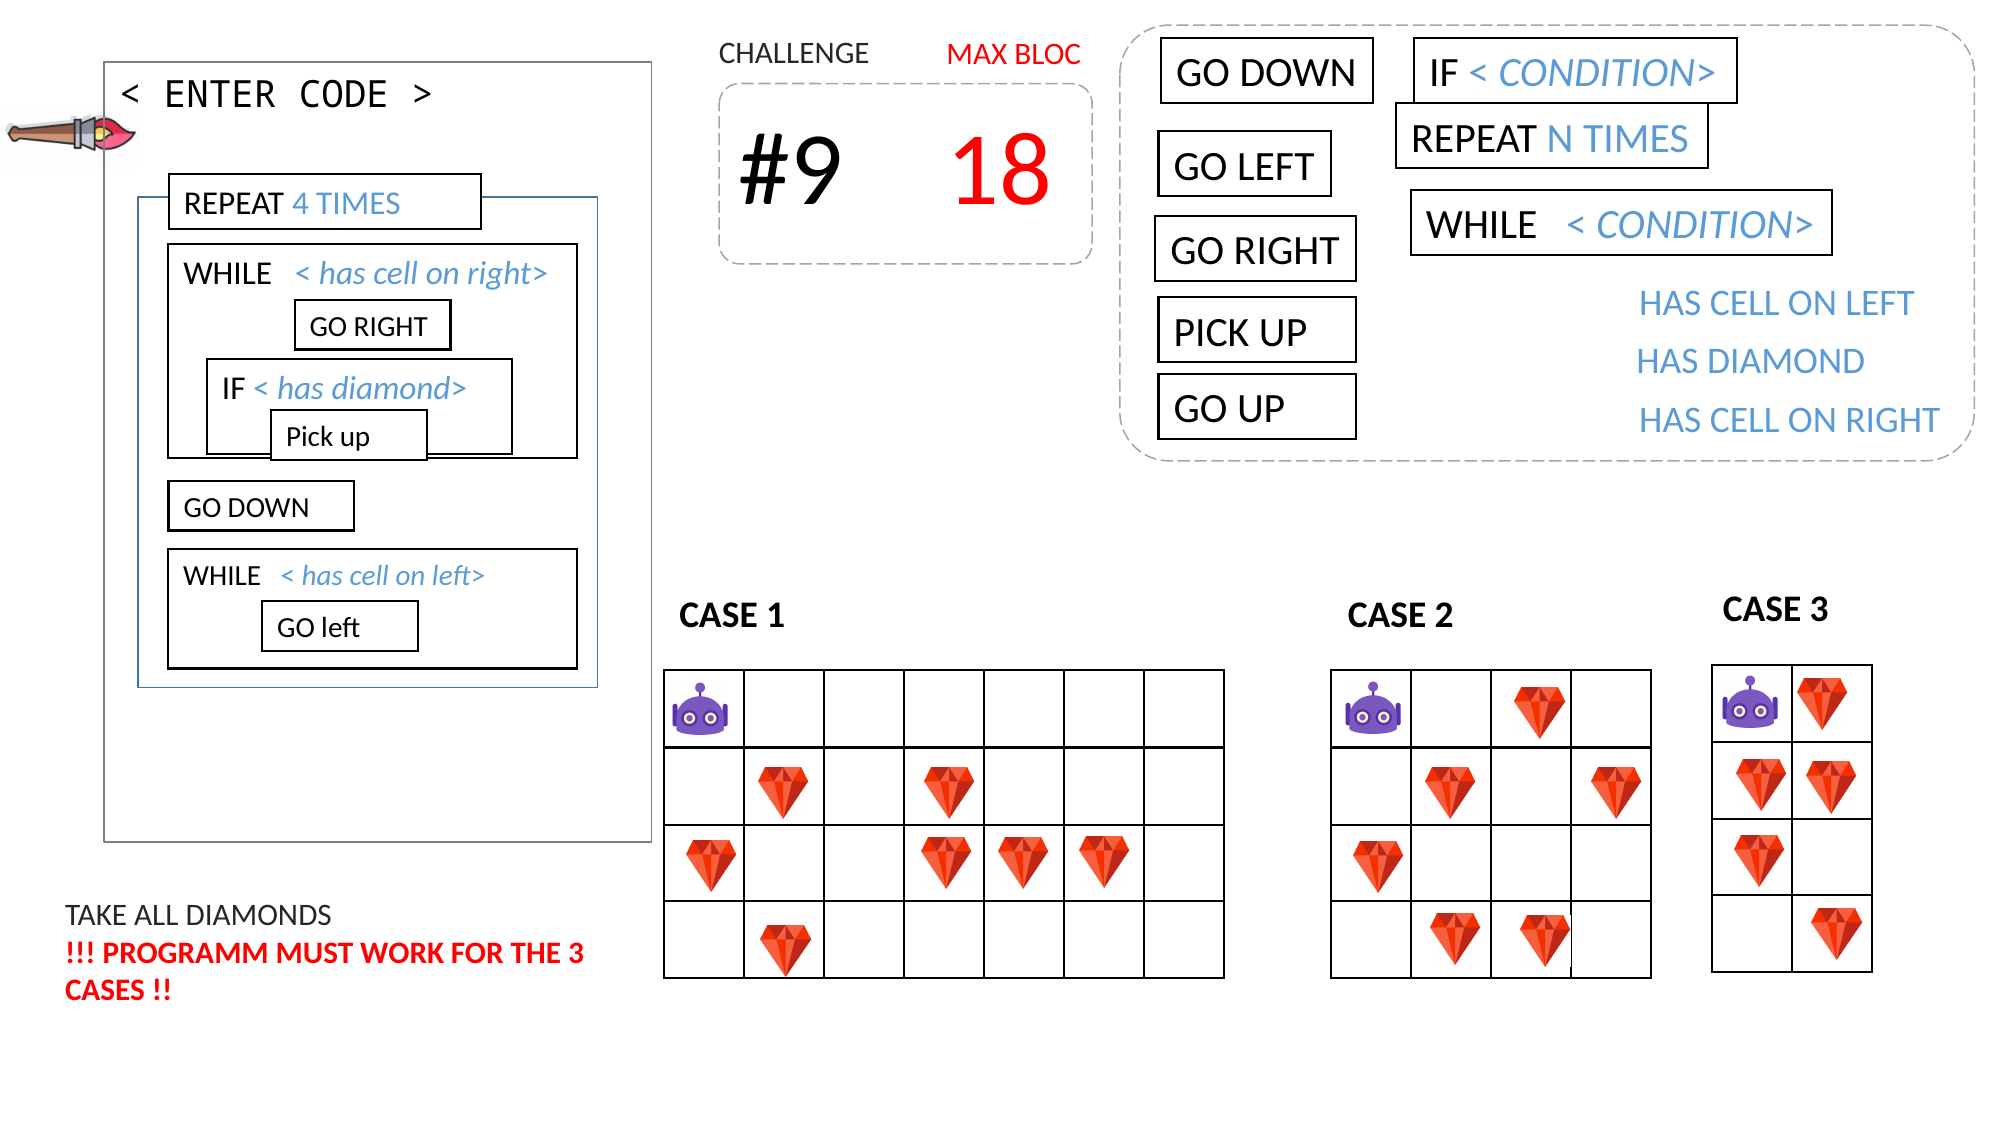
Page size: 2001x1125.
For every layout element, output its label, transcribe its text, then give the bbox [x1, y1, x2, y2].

text_box [983, 825, 1064, 901]
picture [1796, 677, 1848, 730]
text_box REPEAT 4 TIMES [169, 173, 481, 229]
picture [685, 840, 738, 892]
text_box [1791, 664, 1872, 742]
text_box [1064, 748, 1144, 825]
picture [1720, 673, 1780, 734]
text_box CHALLENGE [703, 25, 887, 78]
text_box [663, 670, 743, 748]
text_box [743, 901, 823, 979]
text_box [663, 825, 743, 901]
picture [1810, 907, 1863, 960]
picture [1077, 836, 1130, 889]
text_box [1791, 742, 1872, 820]
text_box TAKE ALL DIAMONDS !!! PROGRAMM MUST WORK FOR THE 3 CASES !! [50, 887, 627, 1015]
picture [756, 767, 809, 820]
text_box [1570, 748, 1652, 825]
picture [1513, 687, 1566, 739]
text_box GO UP [1158, 373, 1357, 439]
text_box [1490, 901, 1570, 979]
text_box [903, 901, 983, 979]
text_box [743, 748, 823, 825]
text_box [1064, 901, 1144, 979]
text_box CASE 2 [1332, 582, 1471, 643]
text_box [719, 83, 1093, 264]
text_box [1711, 820, 1791, 896]
text_box [1490, 825, 1570, 901]
picture [1518, 915, 1571, 968]
text_box [1570, 670, 1652, 748]
text_box Pick up [271, 409, 427, 460]
text_box [1791, 896, 1872, 973]
text_box [1144, 901, 1225, 979]
text_box [1570, 825, 1652, 901]
text_box [136, 195, 600, 689]
text_box IF < has diamond> [206, 359, 513, 455]
text_box MAX BLOC [931, 25, 1098, 79]
text_box [1490, 670, 1570, 748]
picture [670, 680, 731, 741]
picture [1805, 761, 1857, 814]
text_box [1330, 901, 1410, 979]
text_box [823, 825, 903, 901]
text_box [1791, 820, 1872, 896]
text_box [823, 901, 903, 979]
picture [759, 925, 812, 977]
text_box [1330, 825, 1410, 901]
text_box [1144, 825, 1225, 901]
text_box [1410, 748, 1490, 825]
text_box [903, 670, 983, 748]
text_box [1711, 896, 1791, 973]
text_box #9 [723, 92, 931, 233]
text_box [1570, 901, 1652, 979]
text_box [903, 748, 983, 825]
picture [1424, 767, 1476, 820]
text_box [1330, 748, 1410, 825]
text_box [1144, 748, 1225, 825]
picture [922, 767, 975, 819]
text_box < ENTER CODE > [103, 62, 652, 843]
text_box [1144, 670, 1225, 748]
text_box [983, 901, 1064, 979]
text_box WHILE < has cell on left> [168, 548, 578, 669]
picture [919, 836, 972, 889]
picture [1, 67, 103, 206]
text_box [1410, 825, 1490, 901]
picture [1352, 840, 1404, 893]
text_box [1711, 742, 1791, 820]
text_box [983, 748, 1064, 825]
text_box [1711, 664, 1791, 742]
text_box [1119, 25, 1975, 461]
text_box 18 [931, 92, 1069, 233]
text_box [663, 901, 743, 979]
text_box [663, 748, 743, 825]
text_box GO RIGHT [294, 299, 451, 350]
text_box CASE 1 [664, 582, 801, 670]
picture [1735, 759, 1788, 812]
text_box [823, 670, 903, 748]
text_box [903, 825, 983, 901]
text_box [823, 748, 903, 825]
picture [1733, 835, 1785, 887]
picture [1589, 767, 1642, 819]
text_box [1330, 670, 1410, 748]
text_box [983, 670, 1064, 748]
text_box GO left [262, 600, 418, 651]
text_box [743, 825, 823, 901]
picture [1429, 913, 1482, 966]
text_box [743, 670, 823, 748]
text_box [1490, 748, 1570, 825]
text_box CASE 3 [1707, 576, 1846, 637]
picture [1342, 678, 1403, 739]
text_box GO DOWN [168, 480, 354, 531]
text_box [1410, 901, 1490, 979]
text_box [1410, 670, 1490, 748]
picture [996, 837, 1049, 889]
text_box [1064, 670, 1144, 748]
text_box [1064, 825, 1144, 901]
